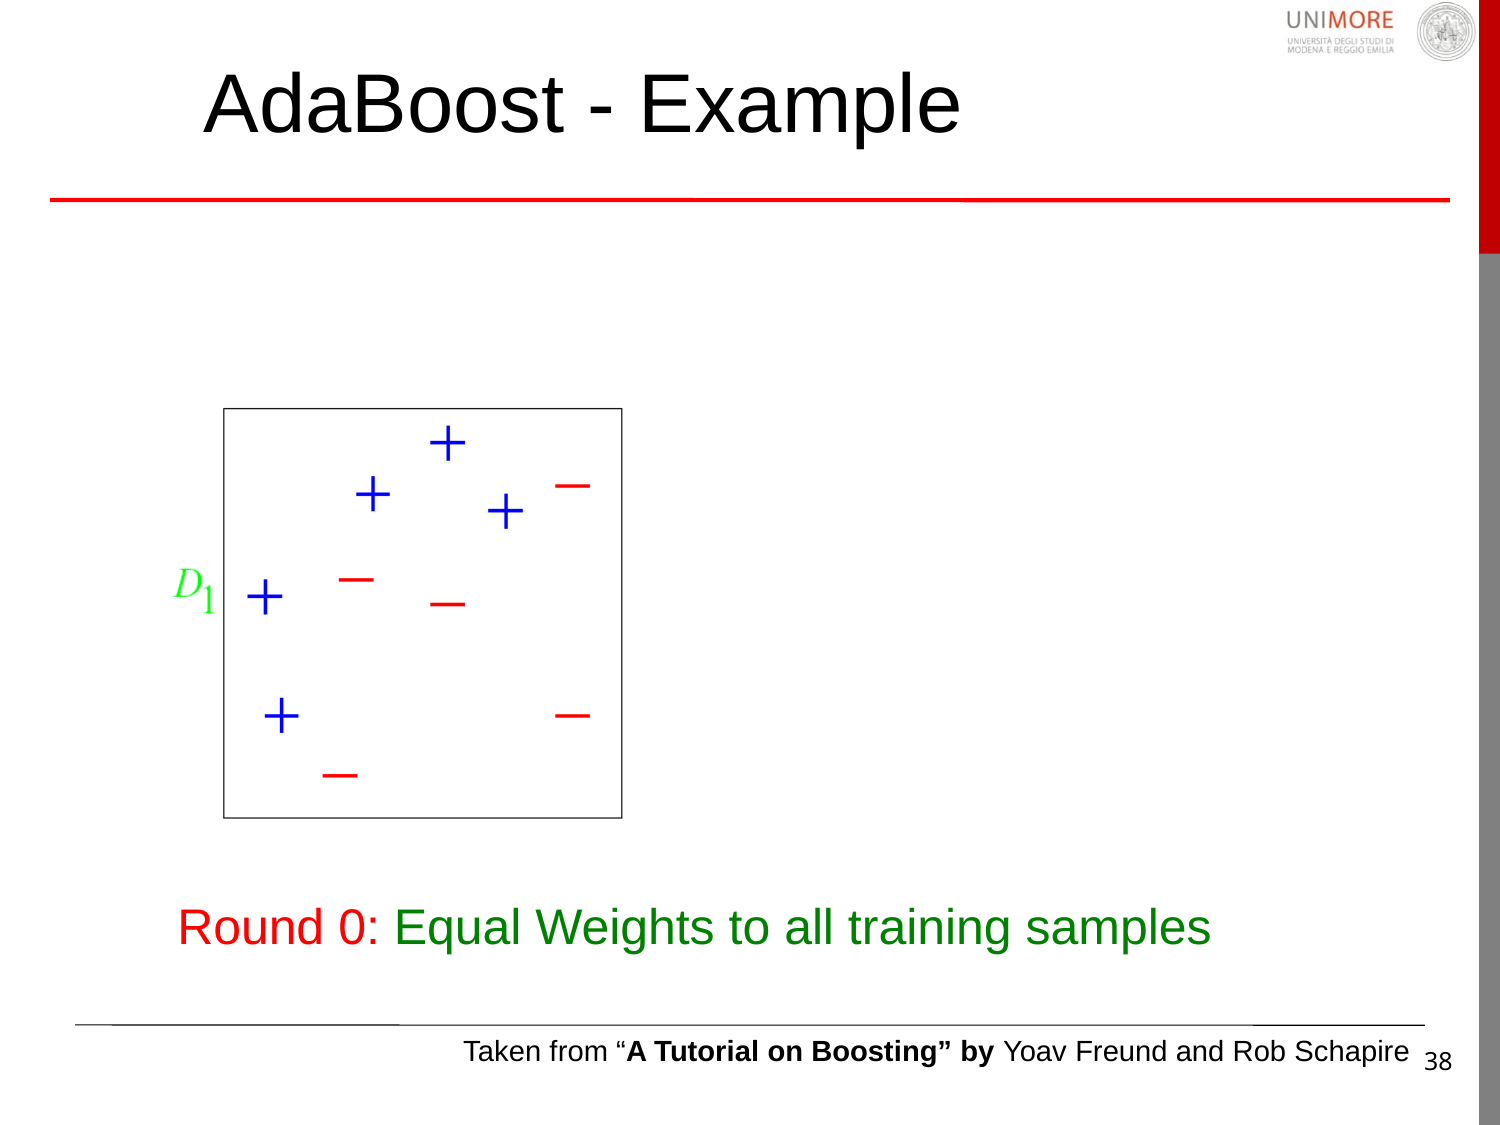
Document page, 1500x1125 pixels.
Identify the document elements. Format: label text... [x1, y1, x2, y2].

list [0, 387, 833, 875]
text_box [137, 999, 1450, 1081]
text_box Round 0: Equal Weights to all training samples [162, 887, 1438, 963]
title AdaBoost - Example [188, 35, 1468, 175]
text_box Taken from “A Tutorial on Boosting” by Yoav Freund and Rob Schapire [200, 1024, 1425, 1075]
picture [1283, 2, 1479, 62]
slide_number 38 [1155, 1025, 1468, 1100]
